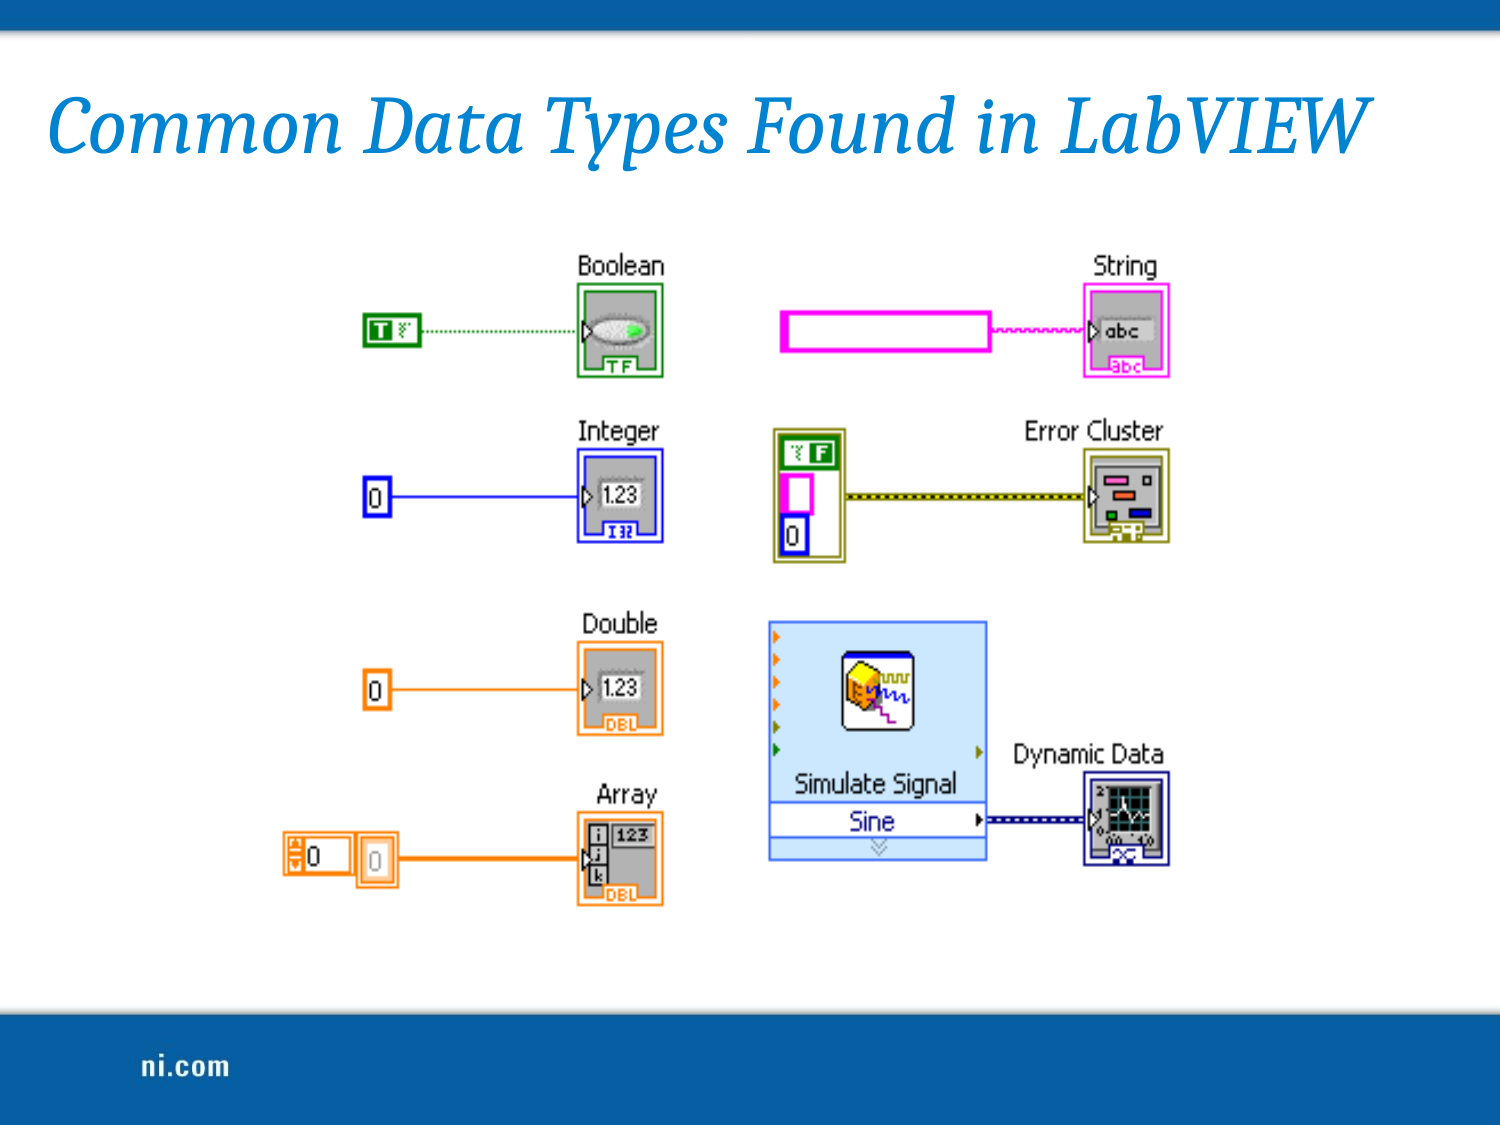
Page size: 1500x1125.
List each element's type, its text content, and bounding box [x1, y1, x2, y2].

picture [0, 0, 1500, 1125]
title Common Data Types Found in LabVIEW [33, 55, 1500, 244]
